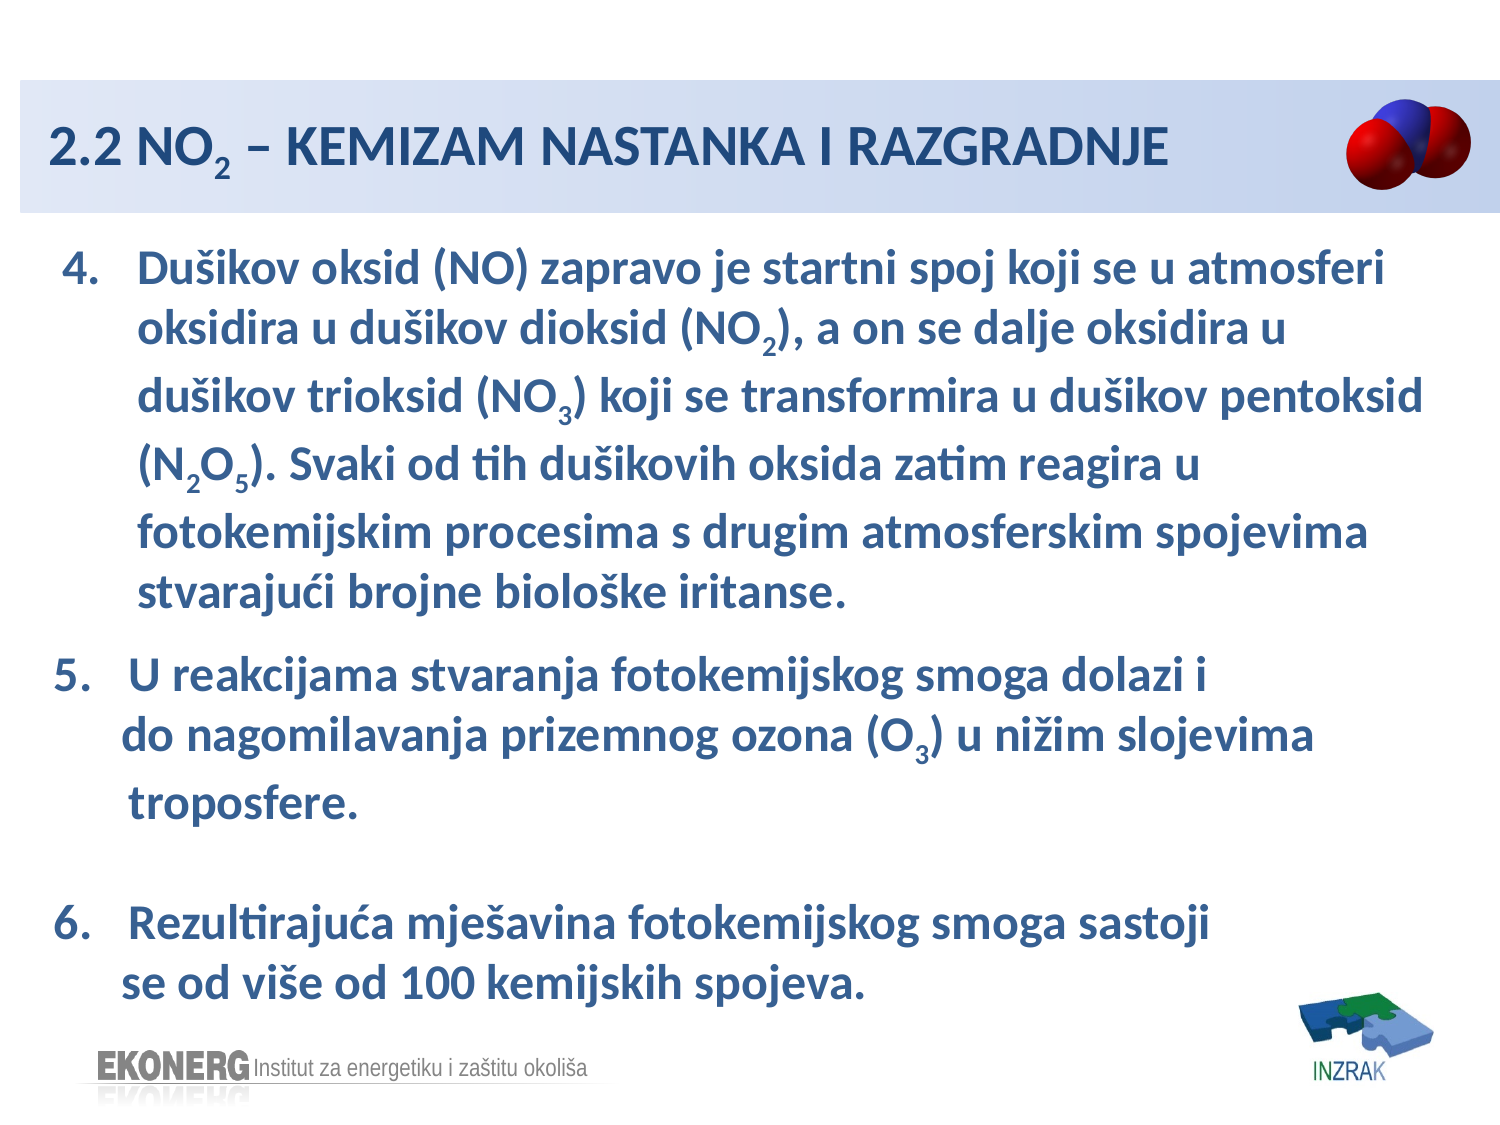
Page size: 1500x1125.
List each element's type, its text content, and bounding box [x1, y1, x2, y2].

text_box Dušikov oksid (NO) zapravo je startni spoj koji se u atmosferi oksidira u dušikov dioksid (NO2), a on se dalje oksidira u dušikov trioksid (NO3) koji se transformira u dušikov pentoksid (N2O5). Svaki od tih dušikovih oksida zatim reagira u fotokemijskim procesima s drugim atmosferskim spojevima stvarajući brojne biološke iritanse. [47, 226, 1442, 627]
text_box U reakcijama stvaranja fotokemijskog smoga dolazi i do nagomilavanja prizemnog ozona (O3) u nižim slojevima troposfere. Rezultirajuća mješavina fotokemijskog smoga sastoji se od više od 100 kemijskih spojeva. [39, 634, 1457, 1018]
picture [1339, 93, 1477, 196]
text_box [61, 1038, 636, 1112]
picture [1298, 992, 1434, 1088]
title 2.2 NO2 – KEMIZAM NASTANKA I RAZGRADNJE [20, 80, 1500, 213]
